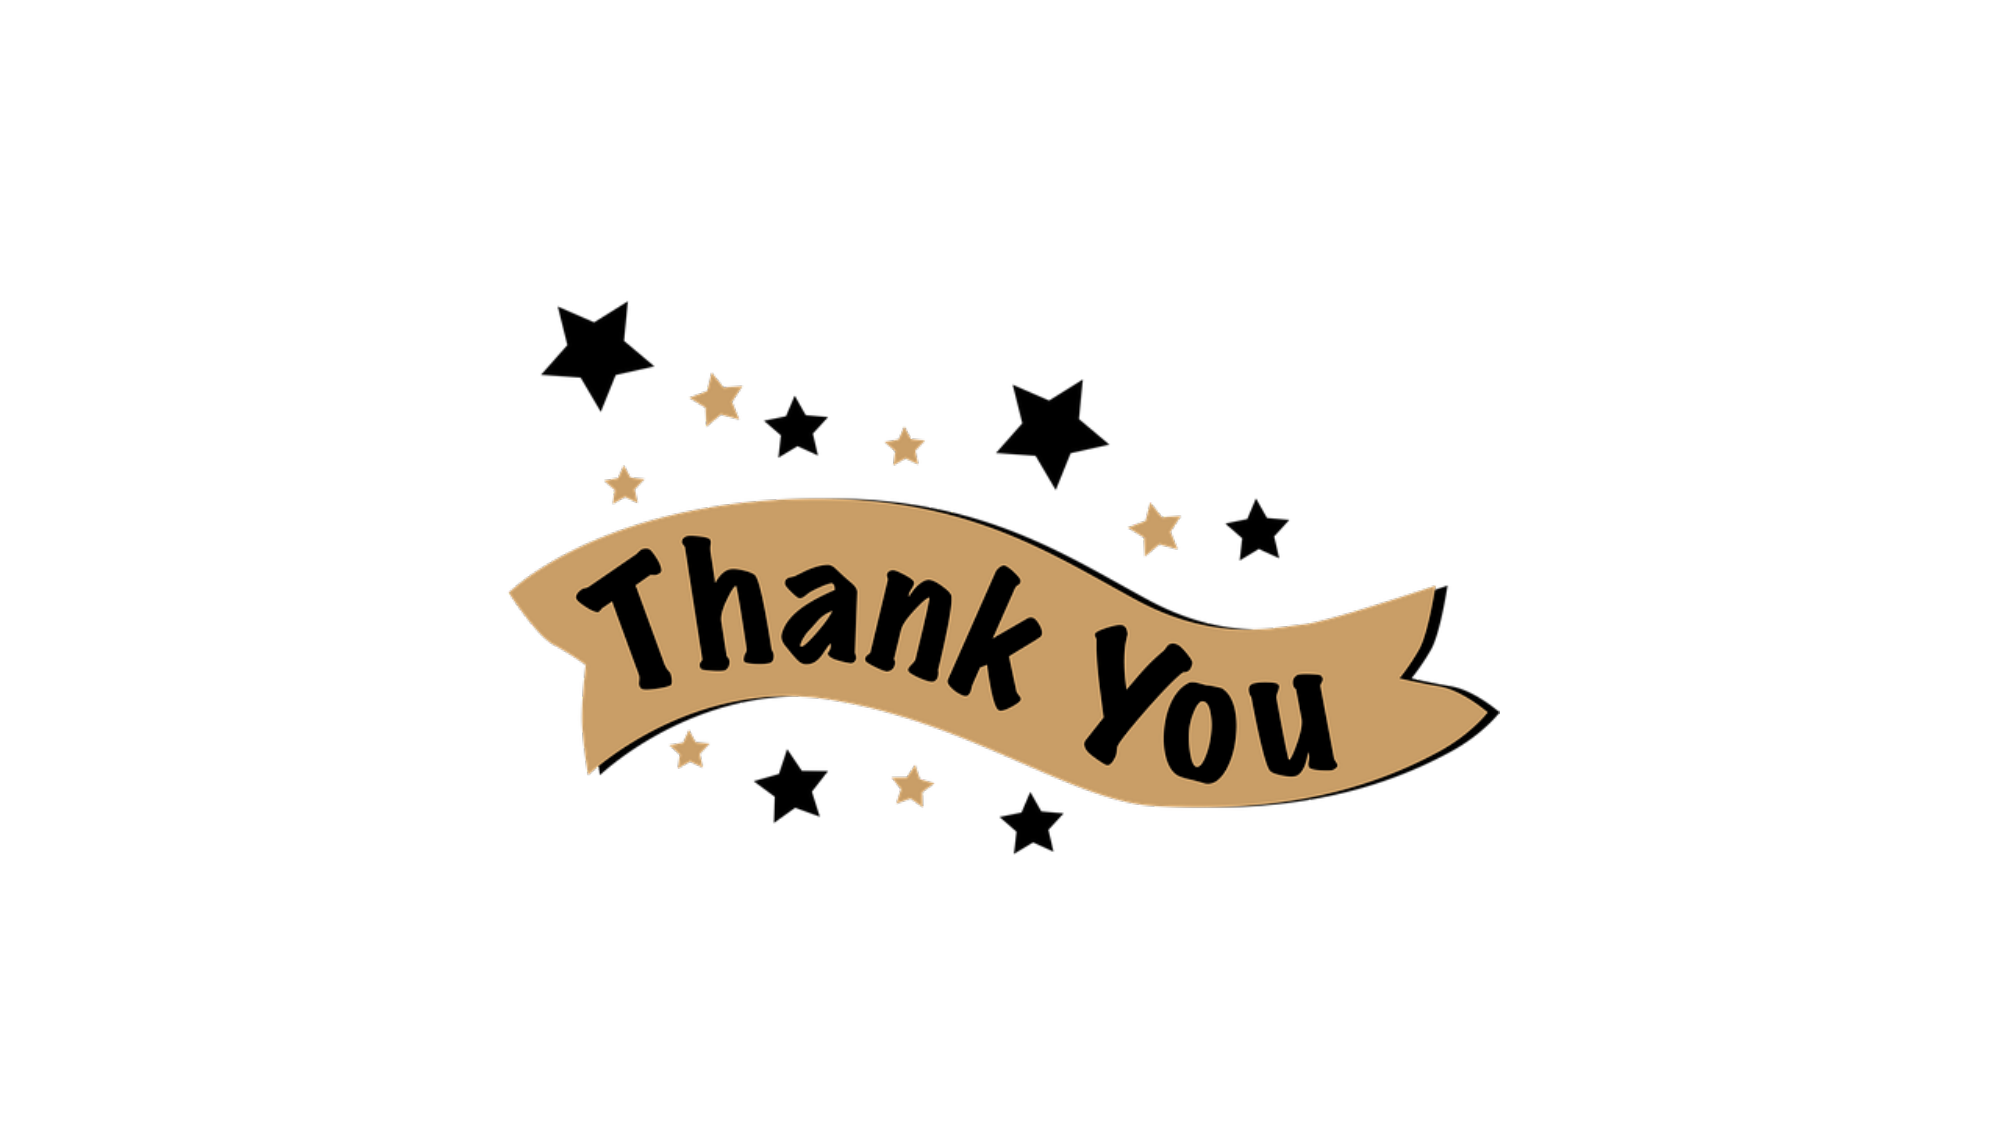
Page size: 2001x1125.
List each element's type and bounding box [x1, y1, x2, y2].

picture [499, 62, 1500, 1063]
